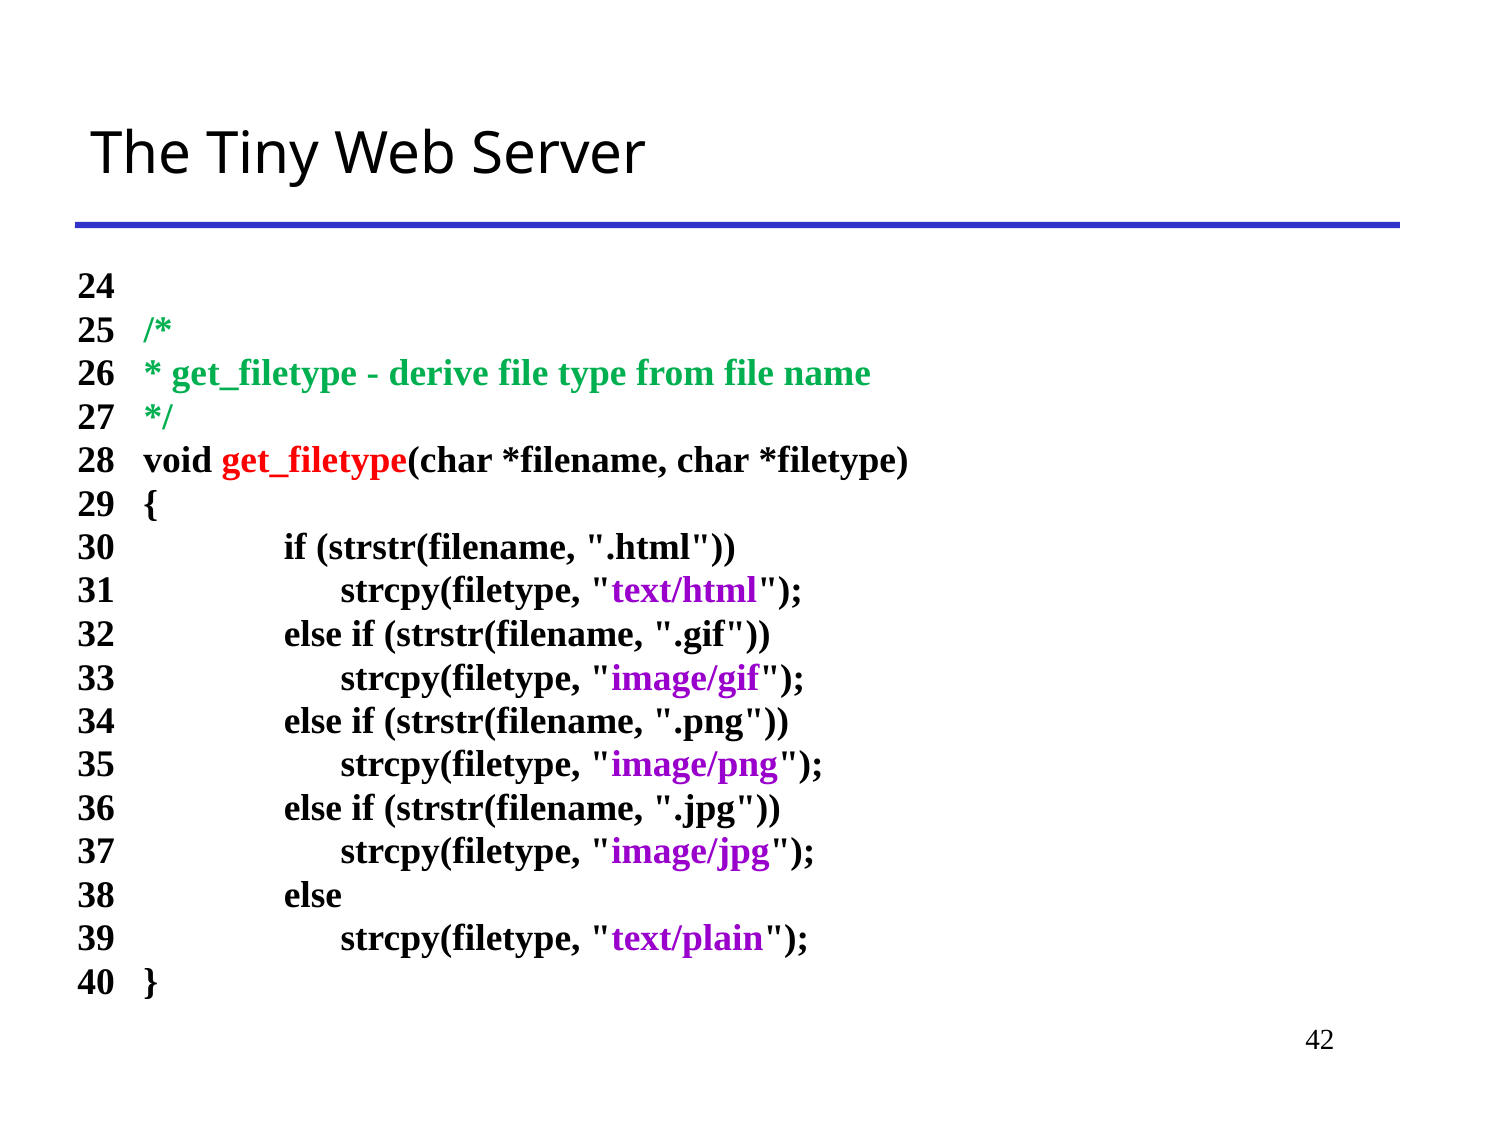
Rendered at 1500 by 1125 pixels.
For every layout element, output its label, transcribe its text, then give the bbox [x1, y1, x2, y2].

list 24 25 /* 26 * get_filetype - derive file type from file name 27 */ 28 void get_filetype(char *filename, char *filetype) 29 { 30 if (strstr(filename, ".html")) 31 strcpy(filetype, "text/html"); 32 else if (strstr(filename, ".gif")) 33 strcpy(filetype, "image/gif"); 34 else if (strstr(filename, ".png")) 35 strcpy(filetype, "image/png"); 36 else if (strstr(filename, ".jpg")) 37 strcpy(filetype, "image/jpg"); 38 else 39 strcpy(filetype, "text/plain"); 40 } [62, 262, 1463, 1025]
slide_number 42 [1137, 1025, 1351, 1088]
title The Tiny Web Server [75, 75, 1400, 225]
